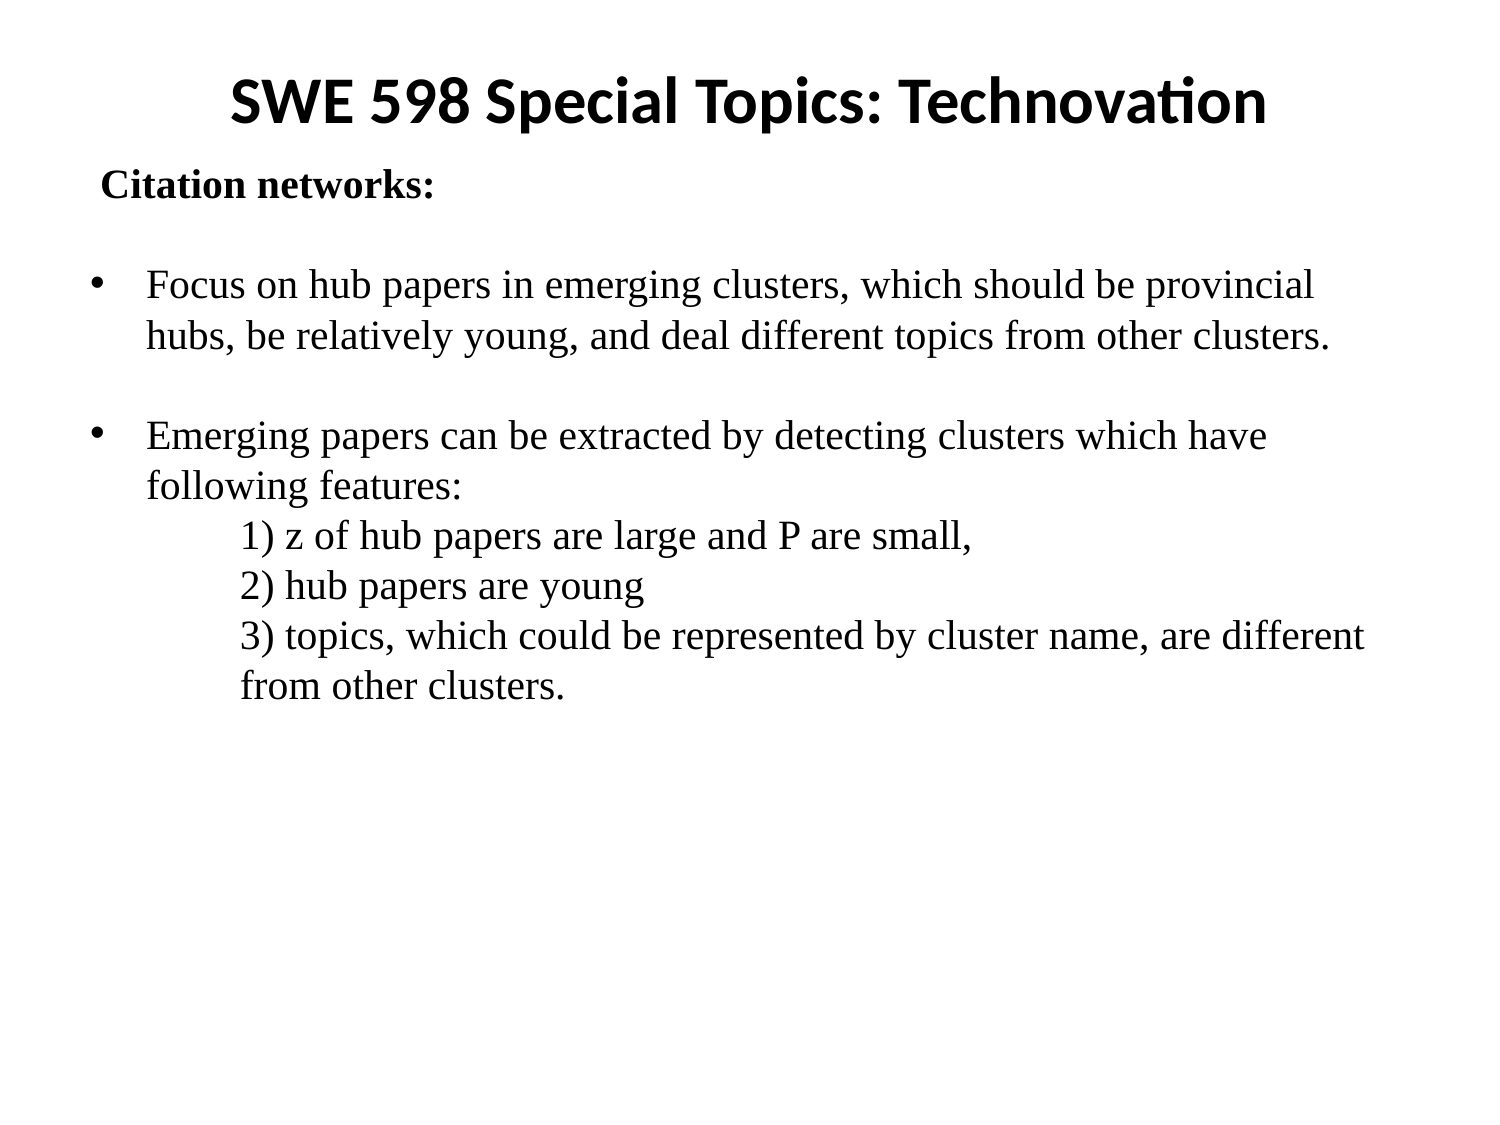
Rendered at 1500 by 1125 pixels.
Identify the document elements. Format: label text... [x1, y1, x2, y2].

text_box Citation networks: Focus on hub papers in emerging clusters, which should be provincial hubs, be relatively young, and deal different topics from other clusters. Emerging papers can be extracted by detecting clusters which have following features: 1) z of hub papers are large and P are small, 2) hub papers are young 3) topics, which could be represented by cluster name, are different from other clusters. [75, 572, 1425, 1100]
text_box SWE 598 Special Topics: Technovation [75, 45, 1425, 149]
text_box [49, 476, 1425, 572]
text_box Citation networks: Focus on hub papers in emerging clusters, which should be provincial hubs, be relatively young, and deal different topics from other clusters. Emerging papers can be extracted by detecting clusters which have following features: 1) z of hub papers are large and P are small, 2) hub papers are young 3) topics, which could be represented by cluster name, are different from other clusters. [75, 149, 1425, 476]
